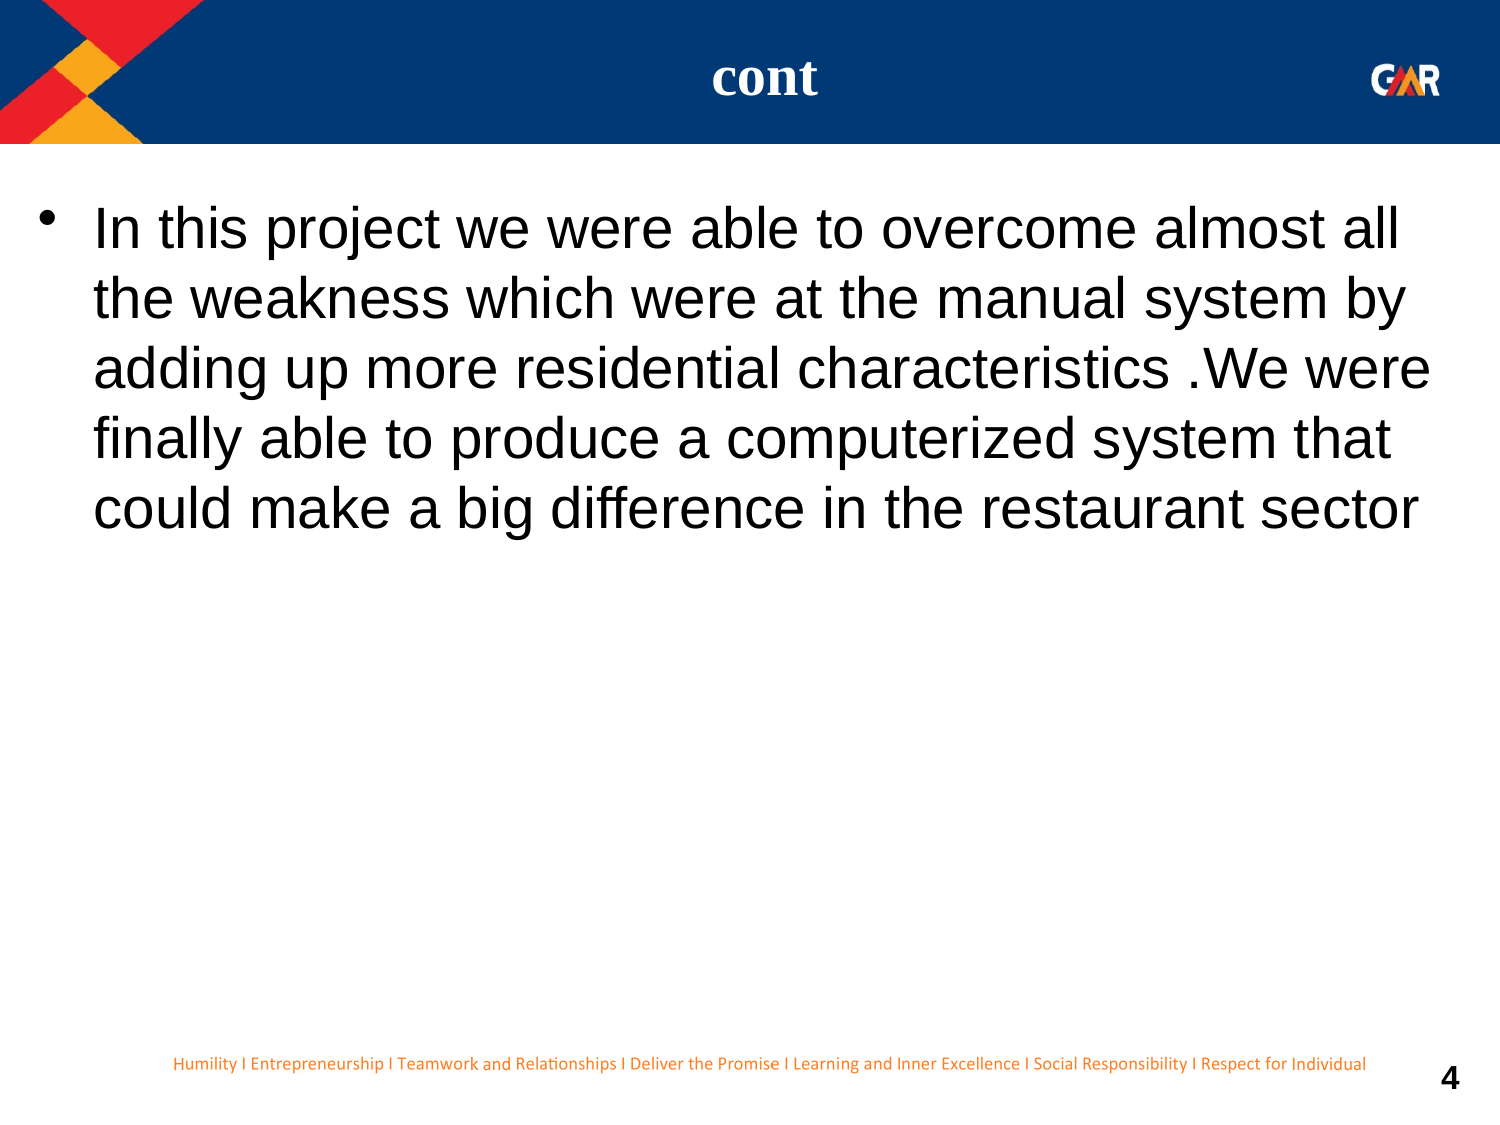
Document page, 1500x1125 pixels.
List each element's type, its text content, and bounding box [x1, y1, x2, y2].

list In this project we were able to overcome almost all the weakness which were at the manual system by adding up more residential characteristics .We were finally able to produce a computerized system that could make a big difference in the restaurant sector [22, 182, 1478, 1016]
picture [1371, 0, 1500, 144]
picture [139, 1043, 1403, 1097]
title cont [159, 0, 1371, 144]
picture [0, 0, 159, 144]
